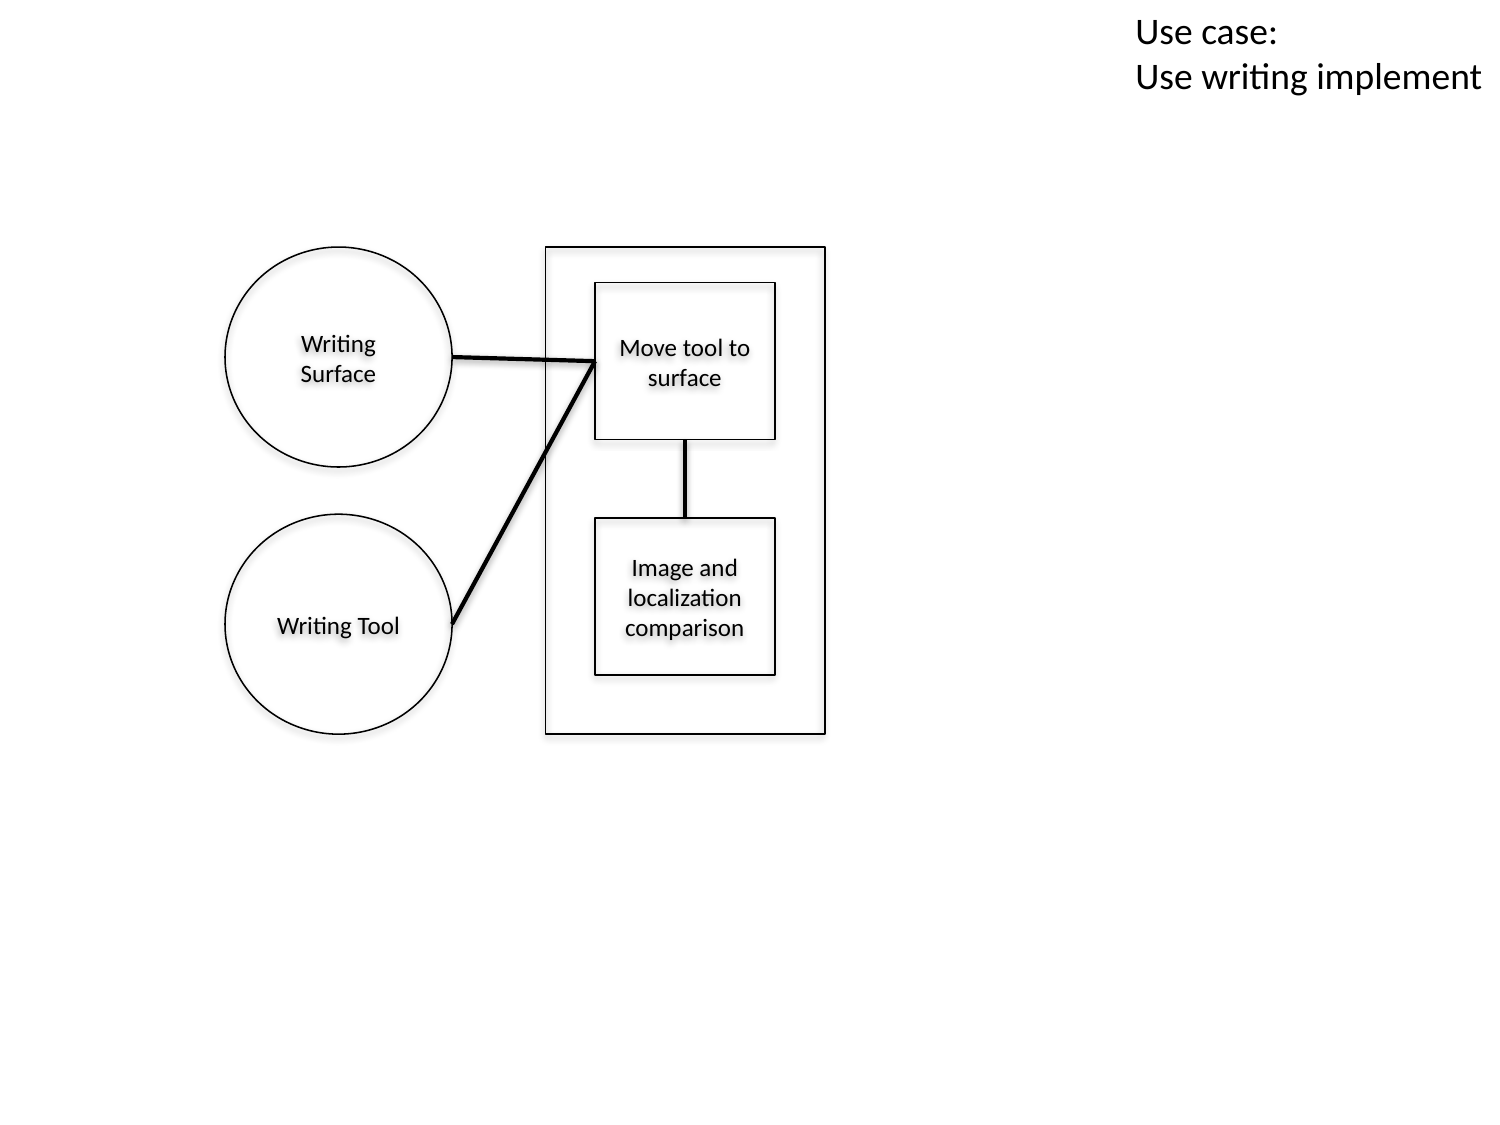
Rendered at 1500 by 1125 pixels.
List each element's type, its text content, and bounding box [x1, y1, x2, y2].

text_box Image and localization comparison [594, 517, 776, 676]
text_box Writing Tool [224, 513, 453, 735]
text_box Use case: Use writing implement [1120, 0, 1498, 105]
text_box [545, 246, 826, 735]
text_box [451, 356, 596, 360]
text_box Writing Surface [224, 246, 453, 468]
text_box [451, 360, 596, 625]
